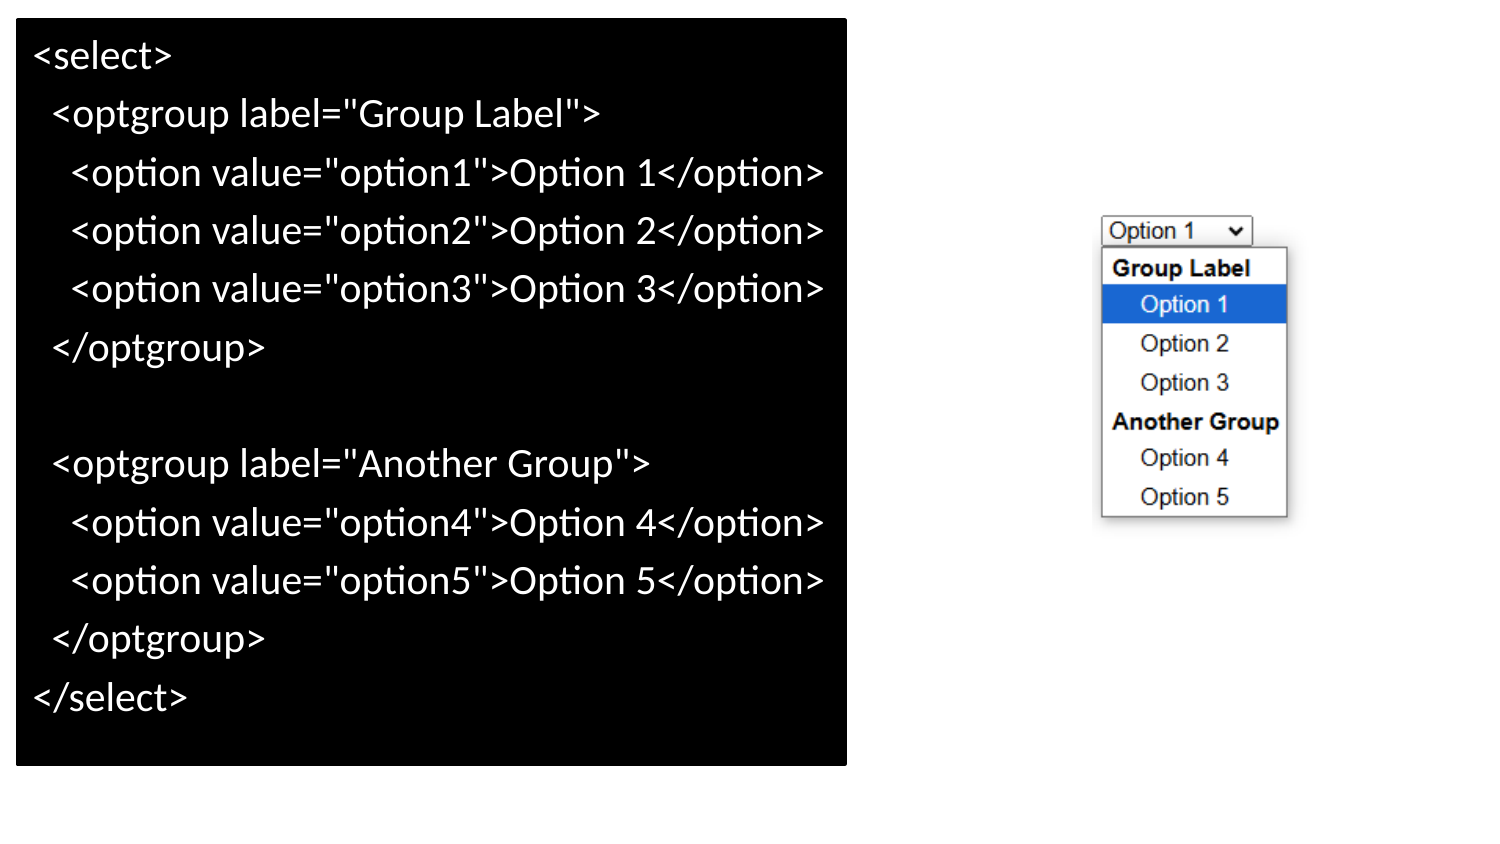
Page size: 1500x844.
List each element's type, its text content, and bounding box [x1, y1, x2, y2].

list <select> <optgroup label="Group Label"> <option value="option1">Option 1</option> <option value="option2">Option 2</option> <option value="option3">Option 3</option> </optgroup> <optgroup label="Another Group"> <option value="option4">Option 4</option> <option value="option5">Option 5</option> </optgroup> </select> [16, 18, 847, 766]
picture [1092, 202, 1437, 582]
